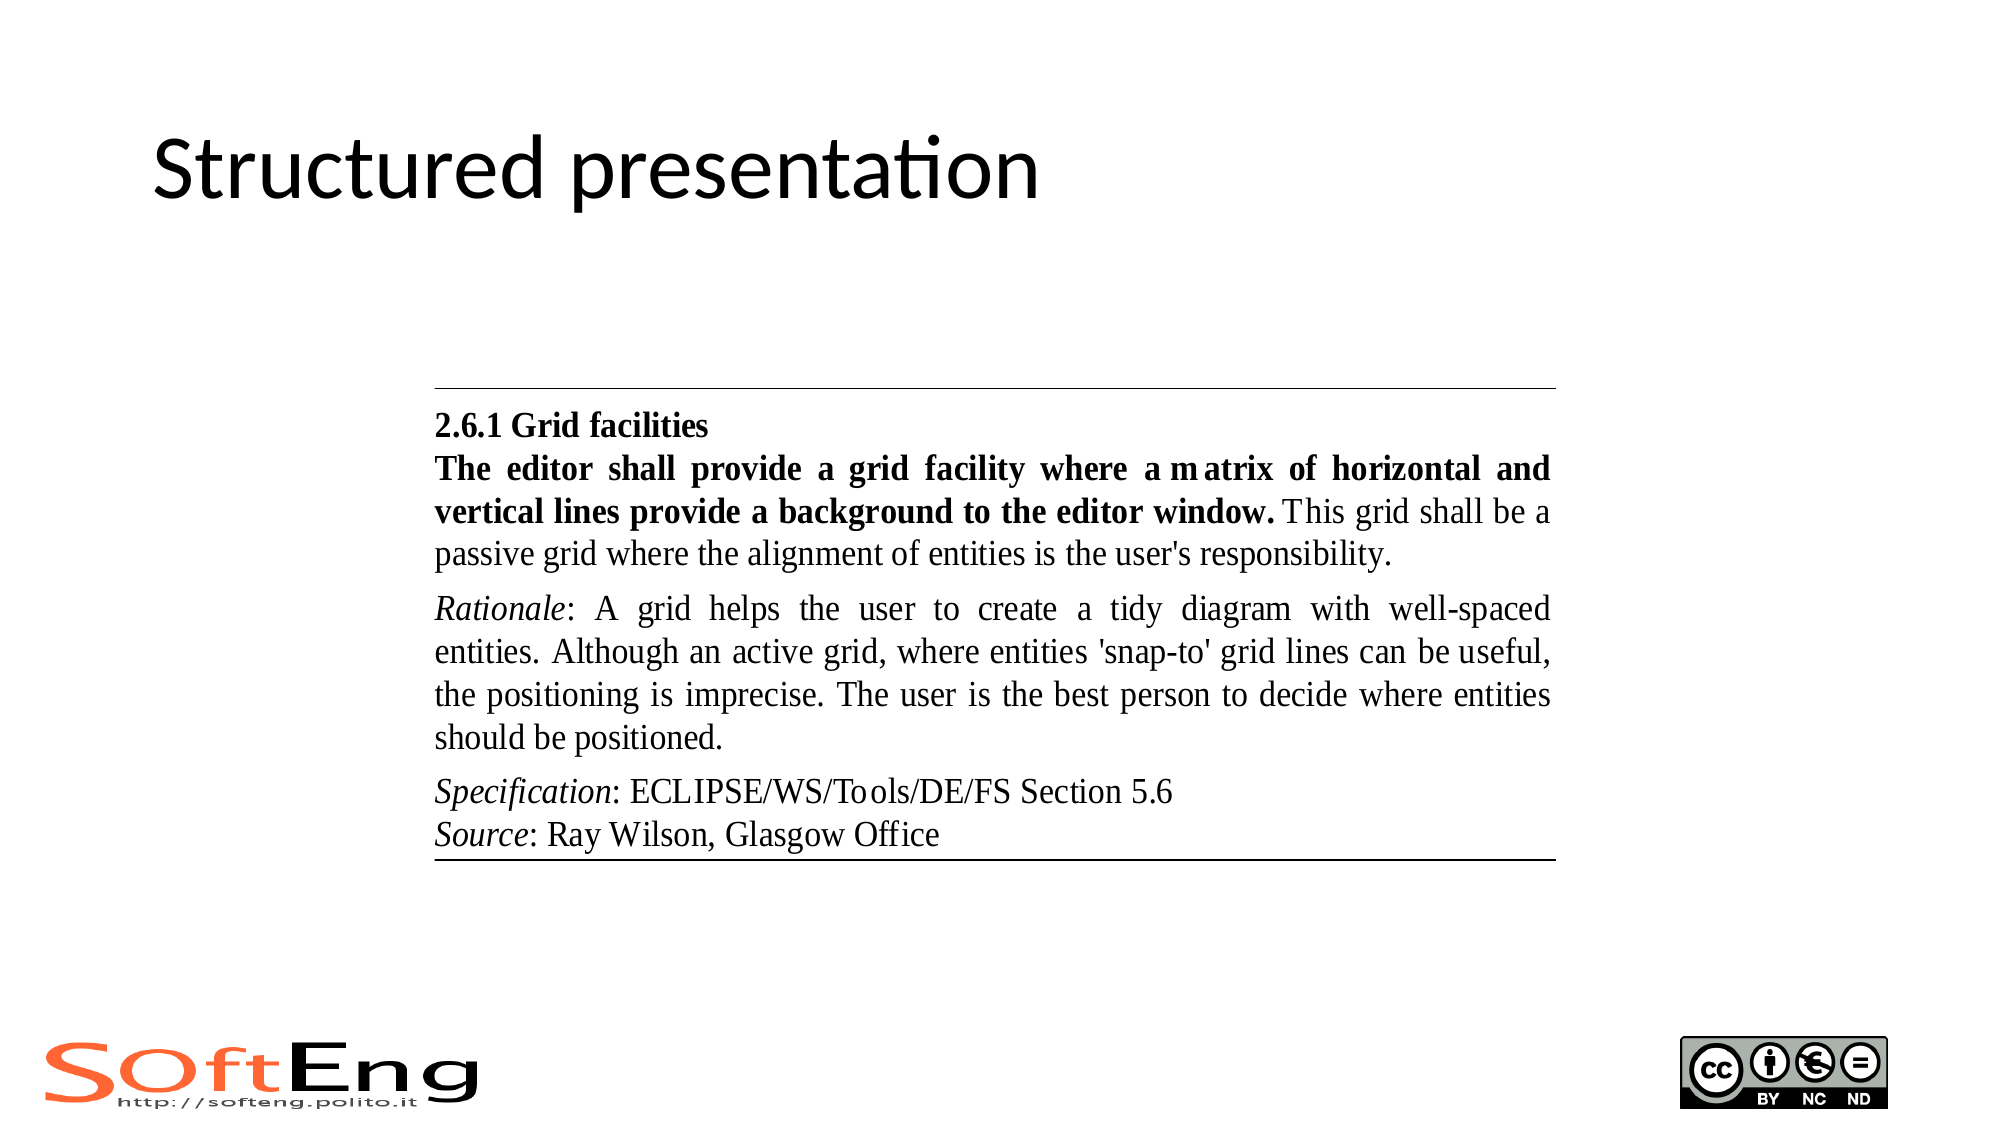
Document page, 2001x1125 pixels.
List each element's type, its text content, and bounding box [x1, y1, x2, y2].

picture [1680, 1036, 1888, 1109]
title Structured presentation [137, 59, 1863, 278]
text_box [434, 387, 1924, 861]
picture [37, 1026, 488, 1119]
